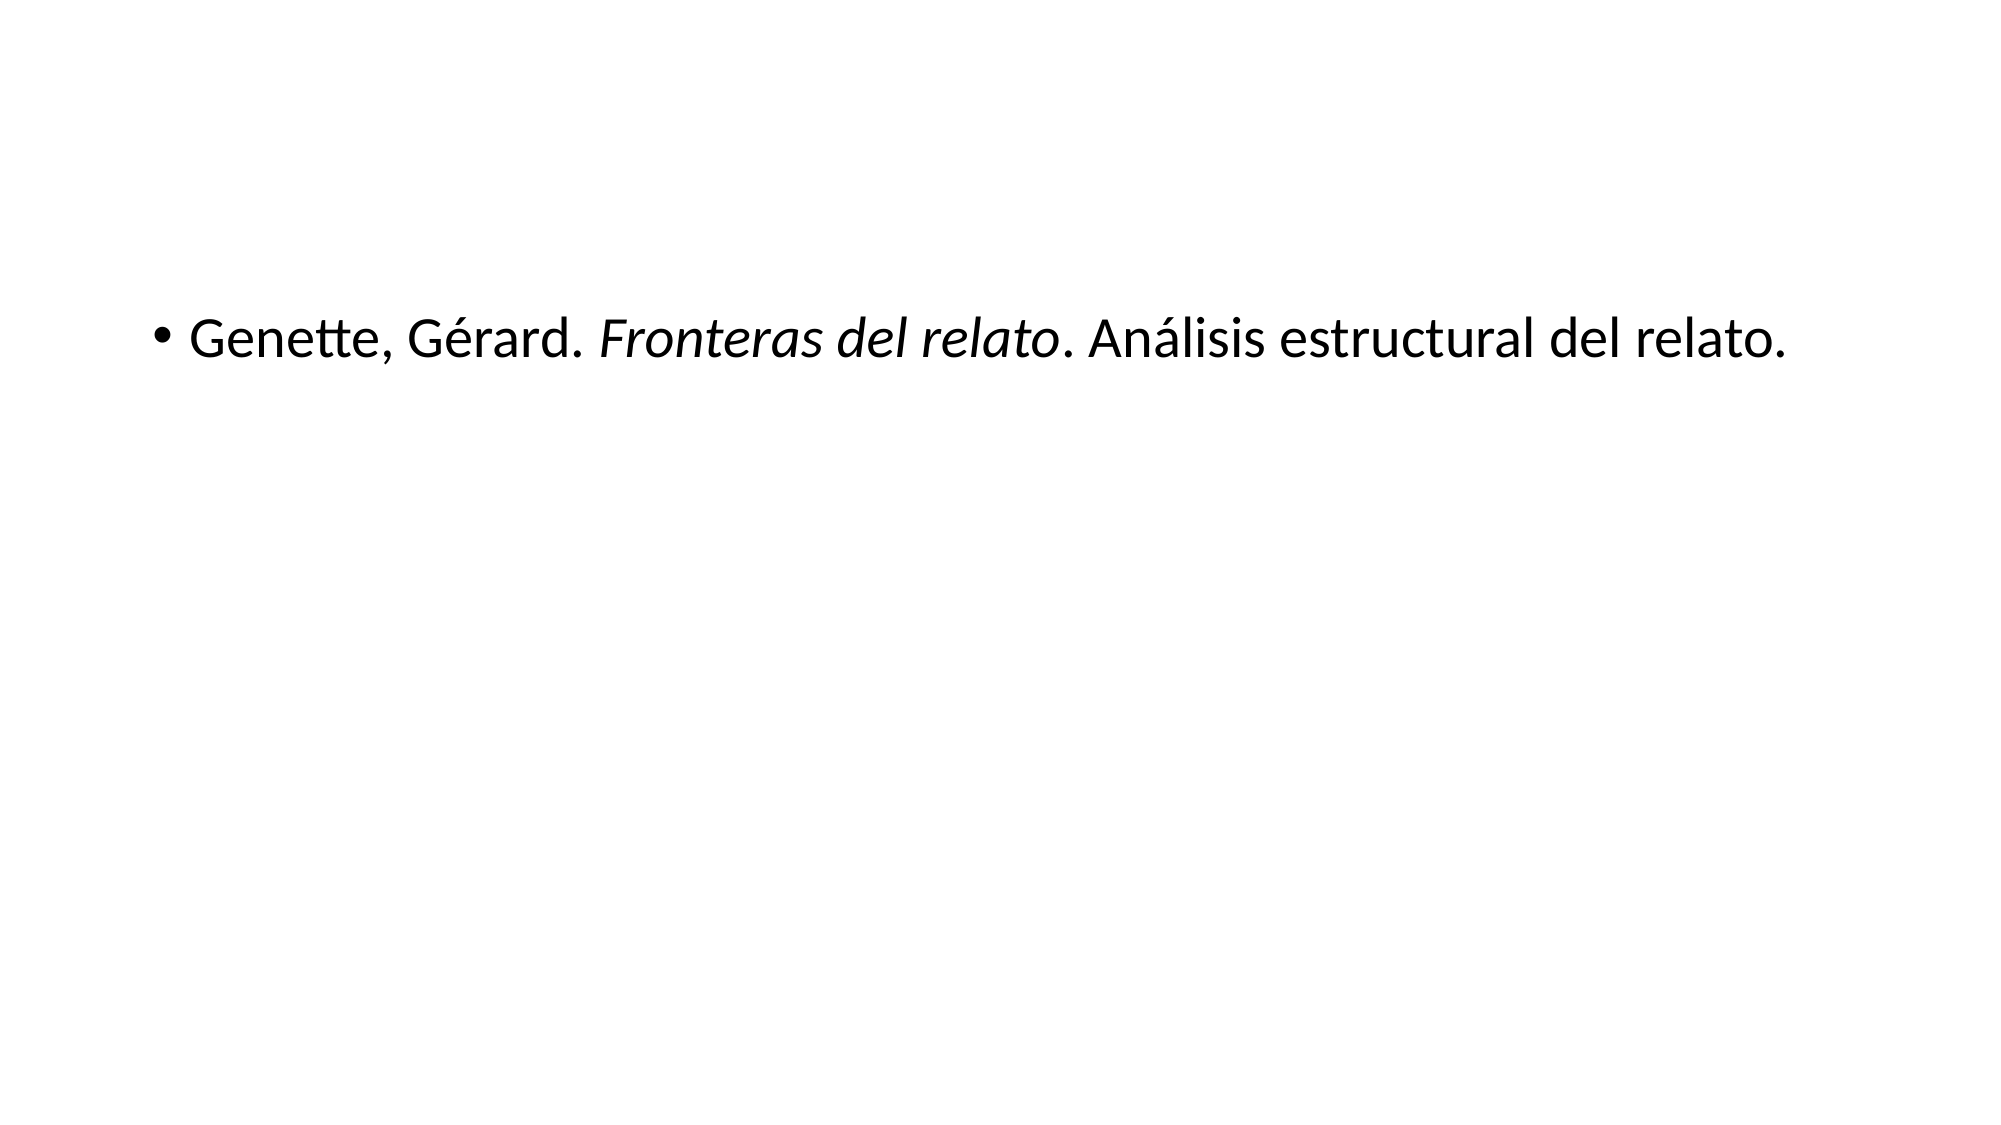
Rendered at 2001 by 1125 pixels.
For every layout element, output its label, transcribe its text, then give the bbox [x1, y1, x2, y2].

list Genette, Gérard. Fronteras del relato. Análisis estructural del relato. [137, 299, 1863, 1014]
